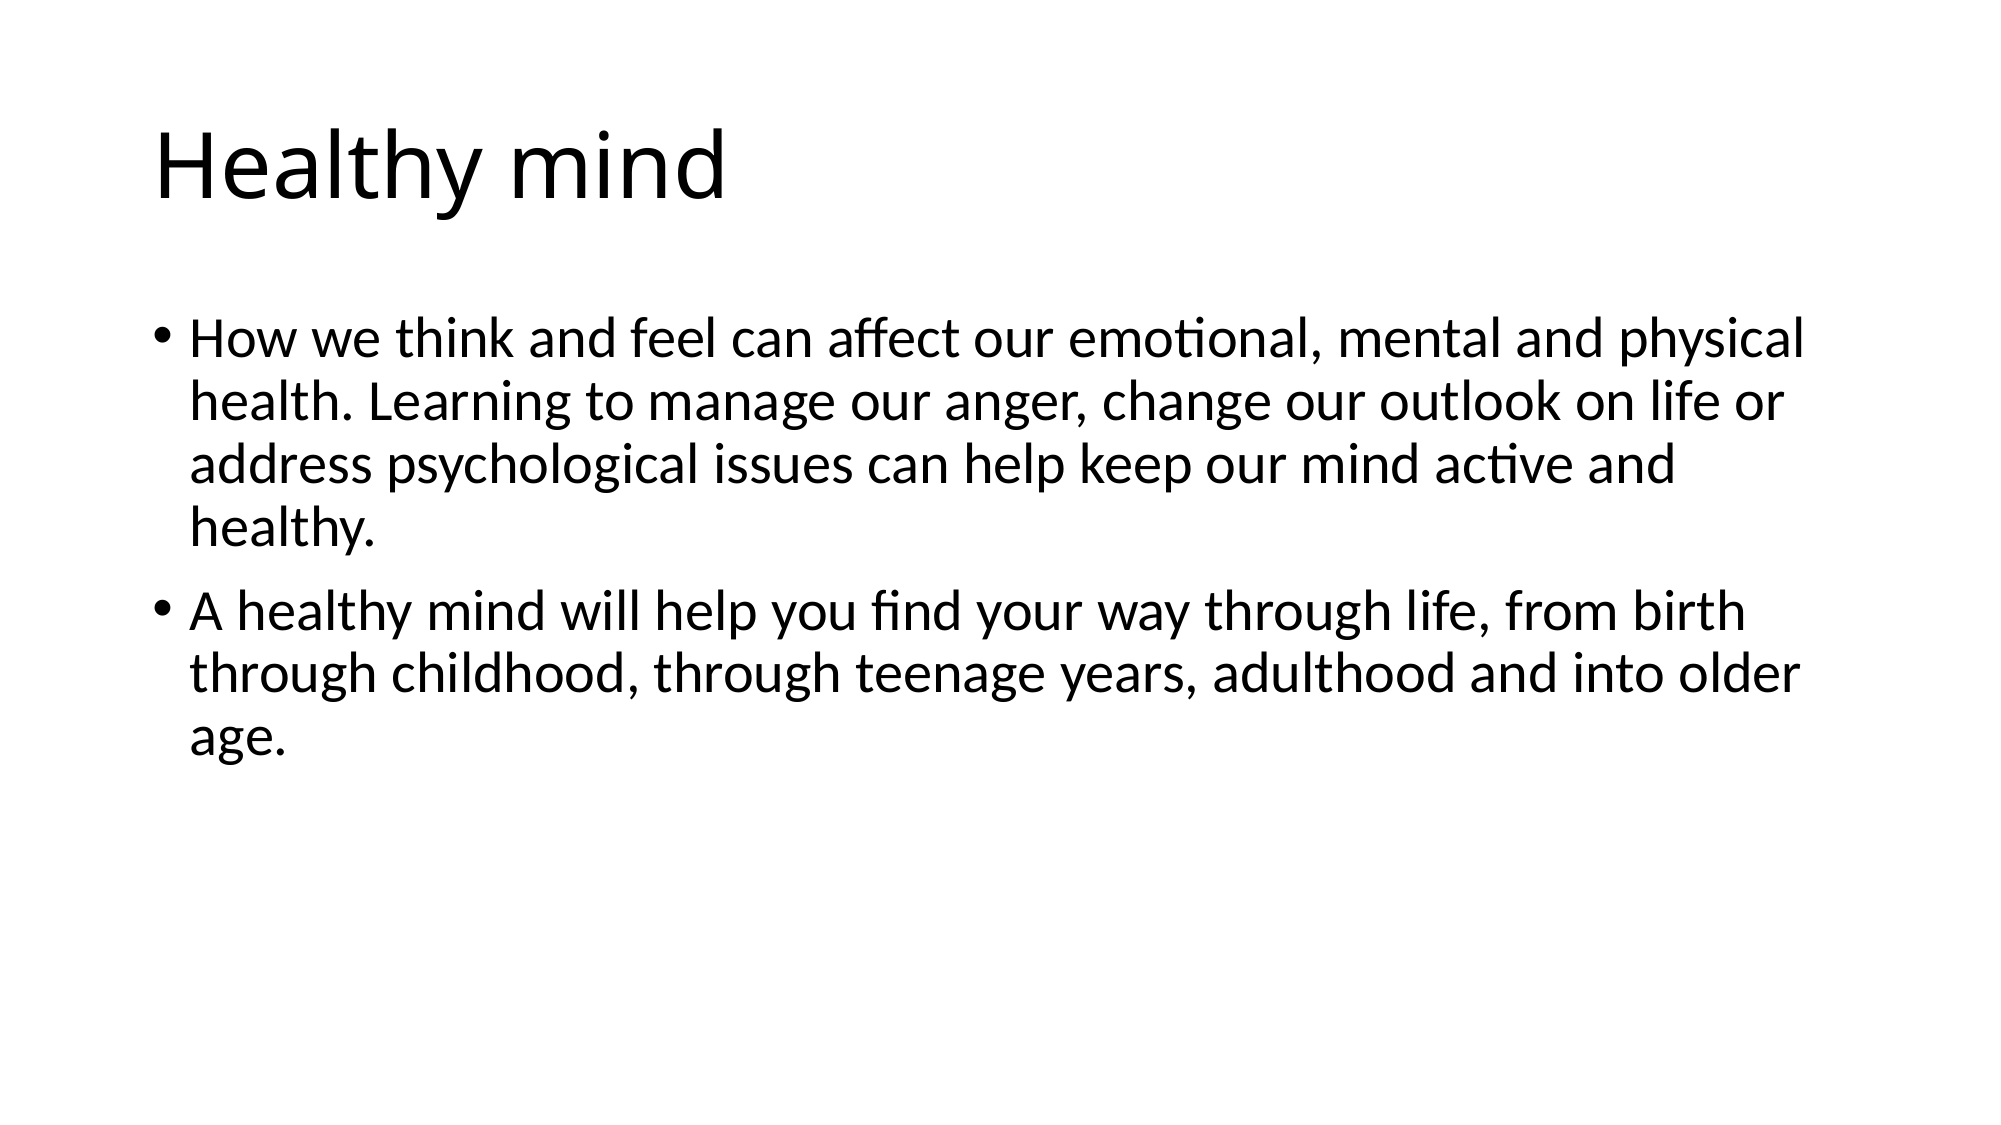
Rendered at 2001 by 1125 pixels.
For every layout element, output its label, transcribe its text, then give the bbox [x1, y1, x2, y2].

title Healthy mind [137, 59, 1863, 278]
list How we think and feel can affect our emotional, mental and physical health. Learning to manage our anger, change our outlook on life or address psychological issues can help keep our mind active and healthy. A healthy mind will help you find your way through life, from birth through childhood, through teenage years, adulthood and into older age. [137, 299, 1863, 1014]
